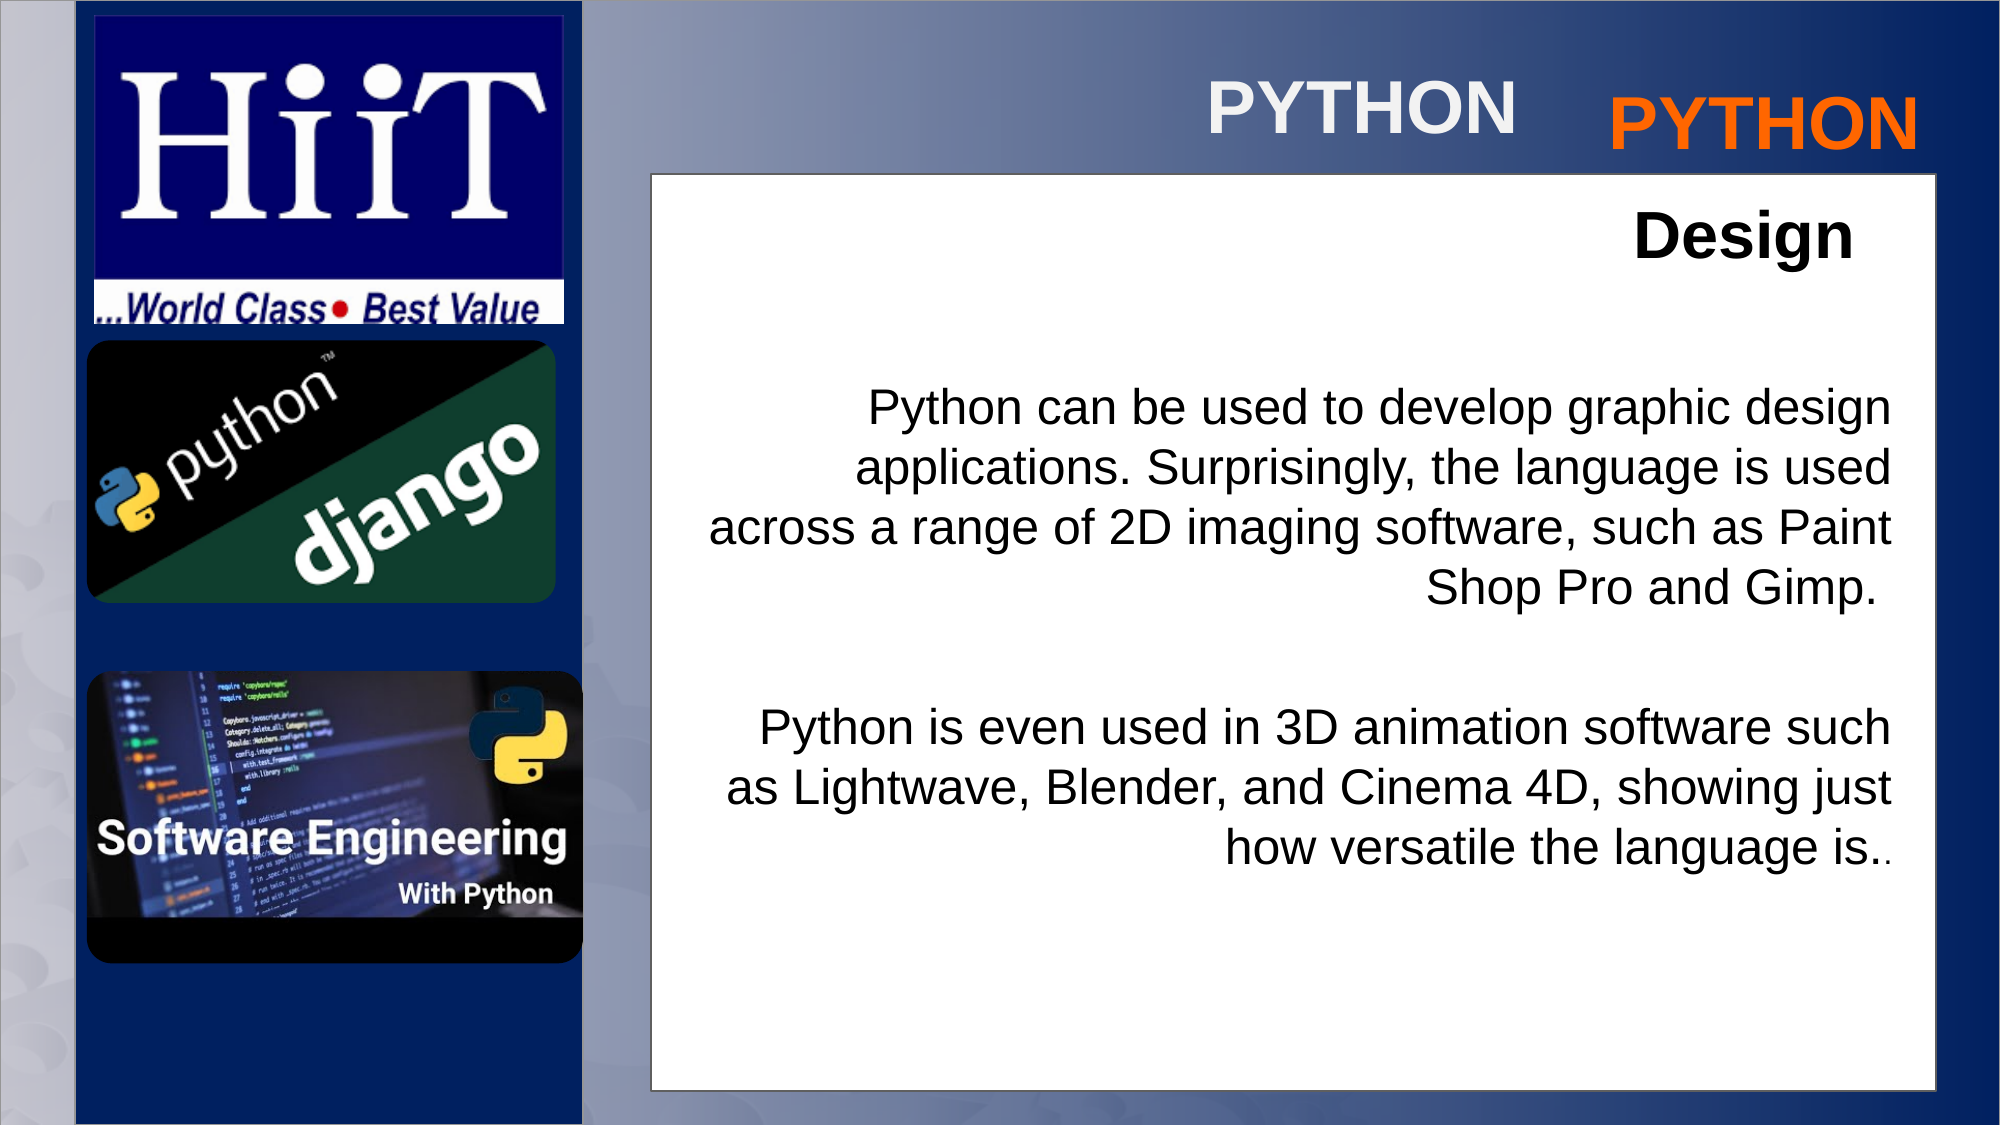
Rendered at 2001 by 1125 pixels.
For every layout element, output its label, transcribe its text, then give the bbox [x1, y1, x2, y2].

text_box [0, 0, 74, 1125]
picture [86, 340, 556, 603]
text_box [651, 173, 1937, 1091]
text_box PYTHON [651, 78, 1534, 173]
picture [86, 671, 583, 964]
picture [94, 15, 564, 324]
subtitle Design Python can be used to develop graphic design applications. Surprisingly, the language is used across a range of 2D imaging software, such as Paint Shop Pro and Gimp. Python is even used in 3D animation software such as Lightwave, Blender, and Cinema 4D, showing just how versatile the language is.. [679, 183, 1908, 472]
text_box [584, 0, 2000, 1125]
text_box [74, 0, 584, 1125]
text_box PYTHON [1053, 94, 1937, 173]
